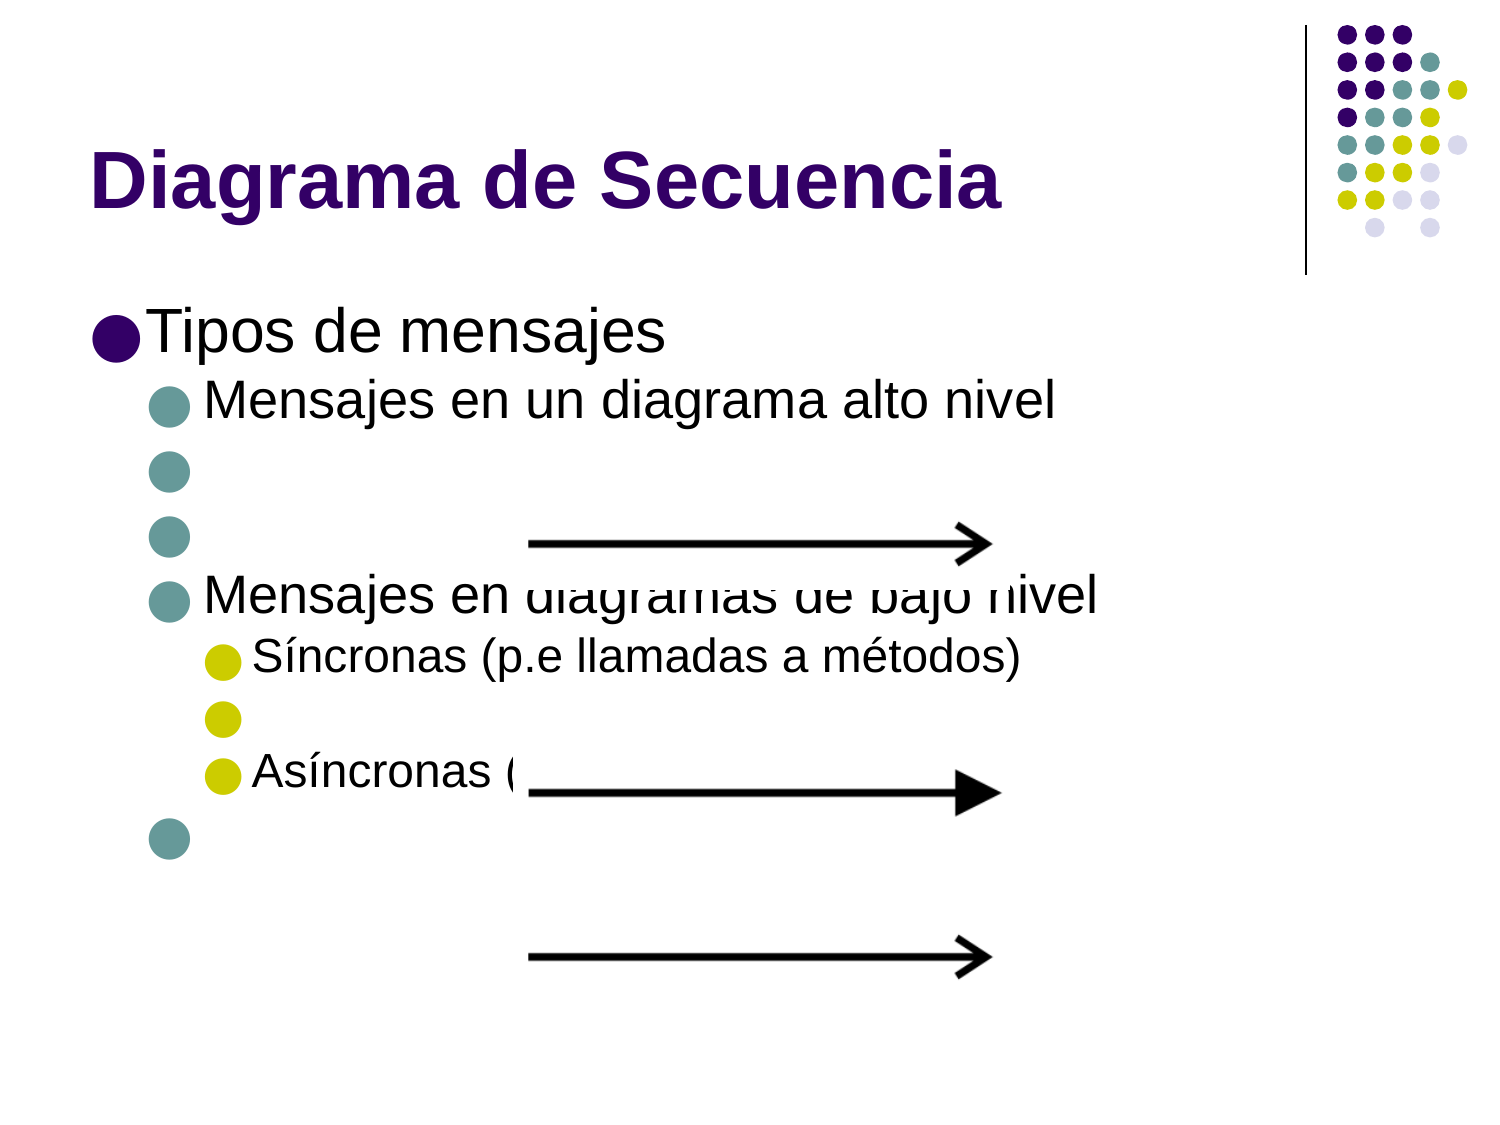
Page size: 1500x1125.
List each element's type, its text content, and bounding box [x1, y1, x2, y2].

text_box Tipos de mensajes Mensajes en un diagrama alto nivel Mensajes en diagramas de bajo nivel Síncronas (p.e llamadas a métodos) Asíncronas (p.e. sockets) [74, 281, 1425, 1006]
picture [513, 916, 1011, 1004]
picture [513, 503, 1011, 590]
text_box Diagrama de Secuencia [74, 20, 1313, 233]
picture [513, 751, 1022, 840]
